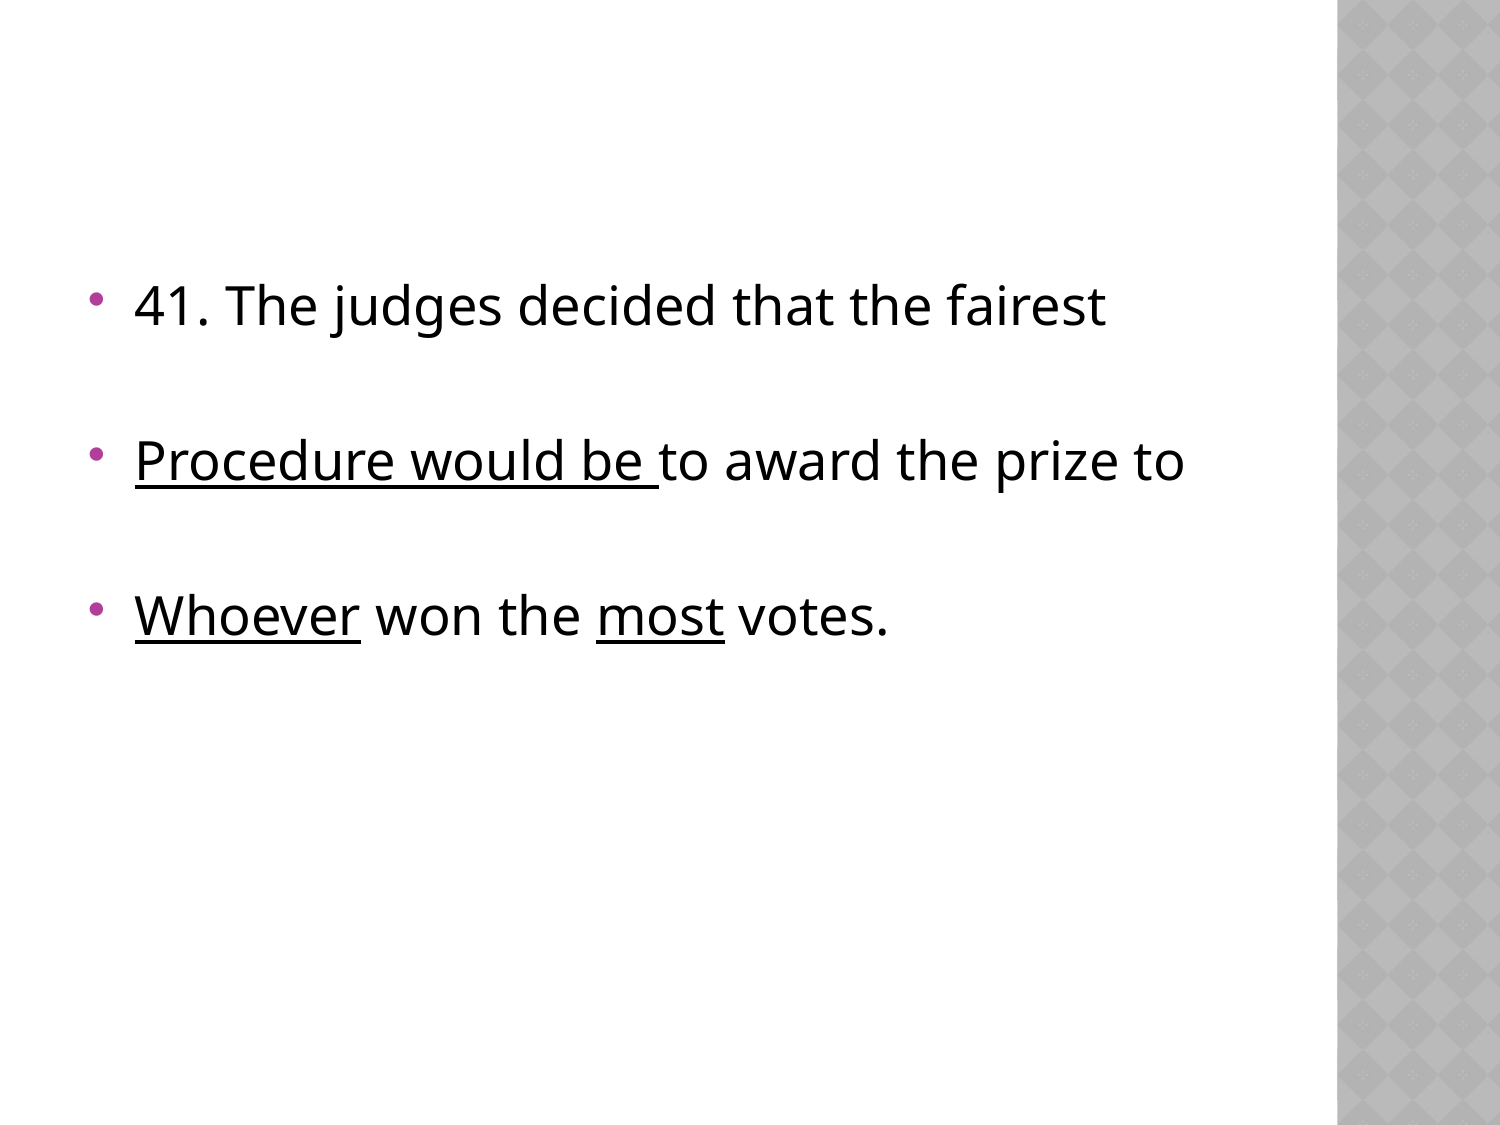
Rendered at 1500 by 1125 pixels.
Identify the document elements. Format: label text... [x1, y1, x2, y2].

list 41. The judges decided that the fairest Procedure would be to award the prize to Whoever won the most votes. [75, 264, 1263, 1059]
